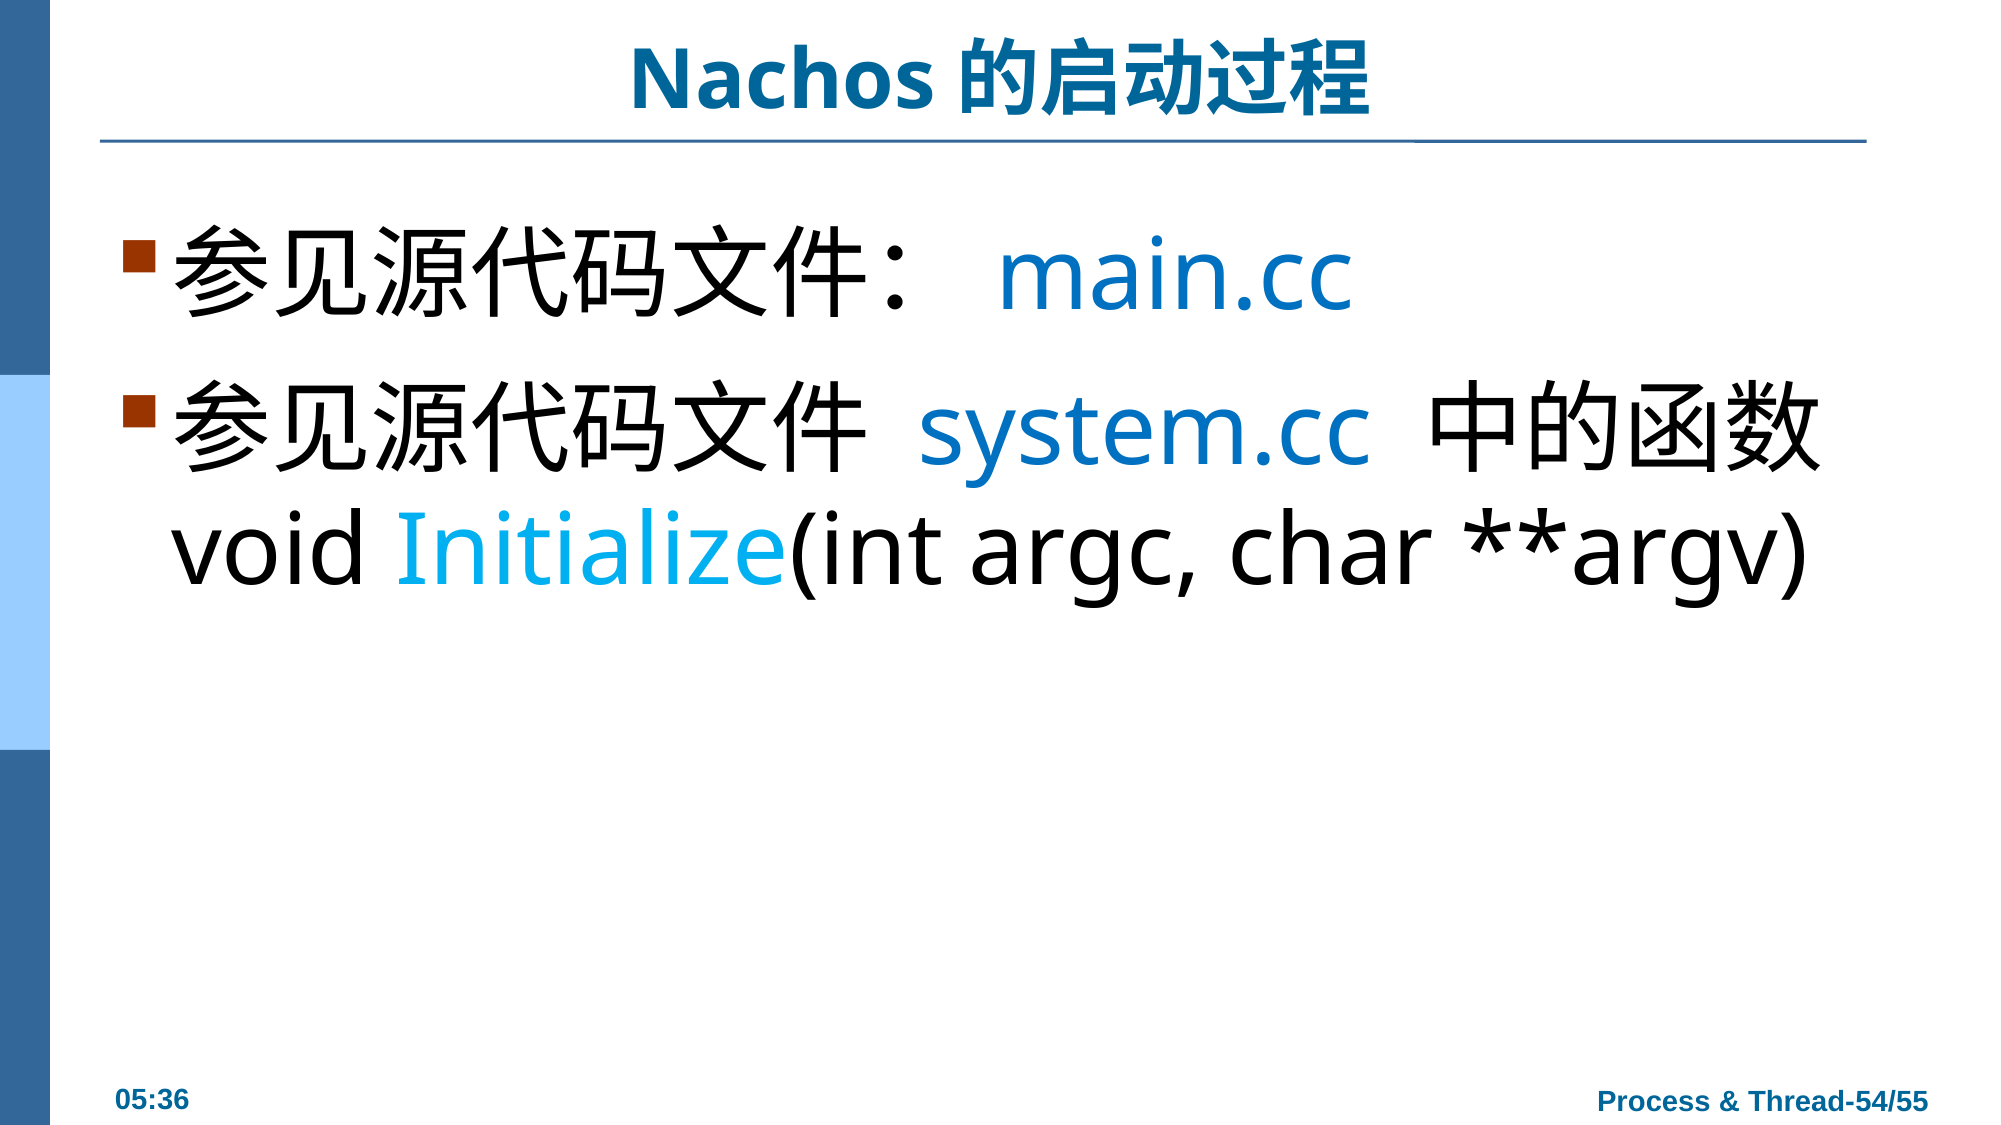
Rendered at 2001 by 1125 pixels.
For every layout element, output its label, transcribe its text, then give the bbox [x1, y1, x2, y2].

title Nachos的启动过程 [99, 38, 1900, 133]
list 参见源代码文件：main.cc 参见源代码文件 system.cc 中的函数 void Initialize(int argc, char **argv) [99, 202, 1900, 962]
